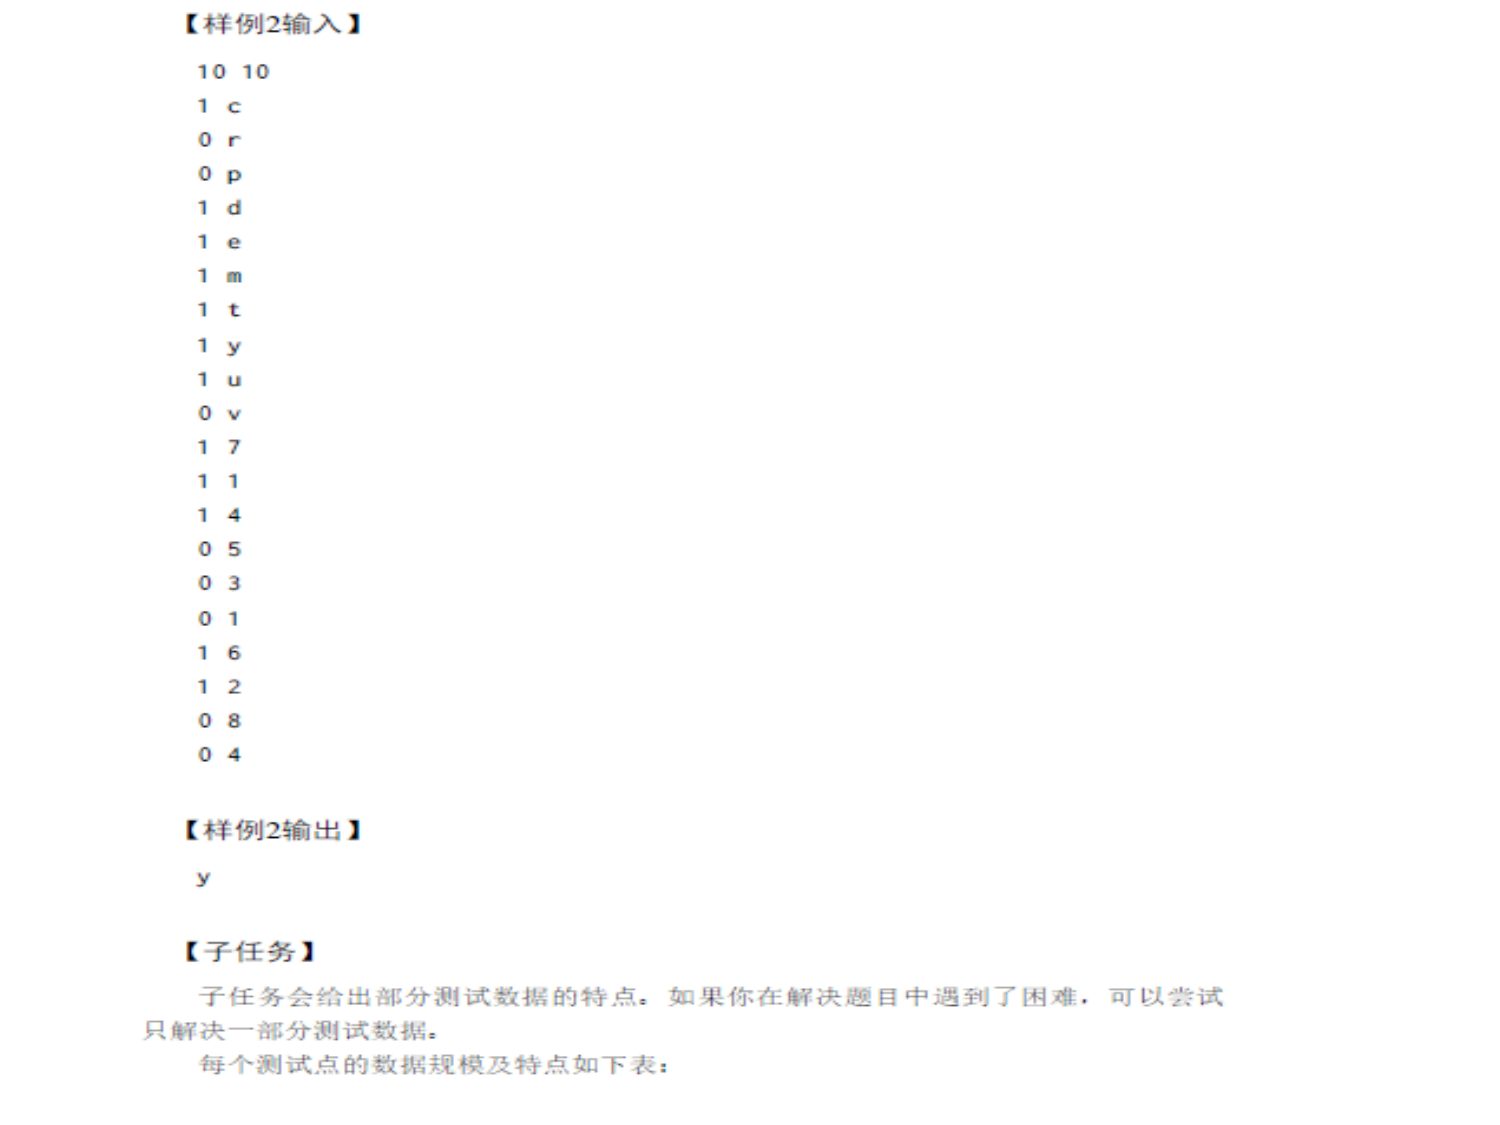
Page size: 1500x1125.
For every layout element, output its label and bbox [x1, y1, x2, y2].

picture [111, 0, 1282, 1114]
